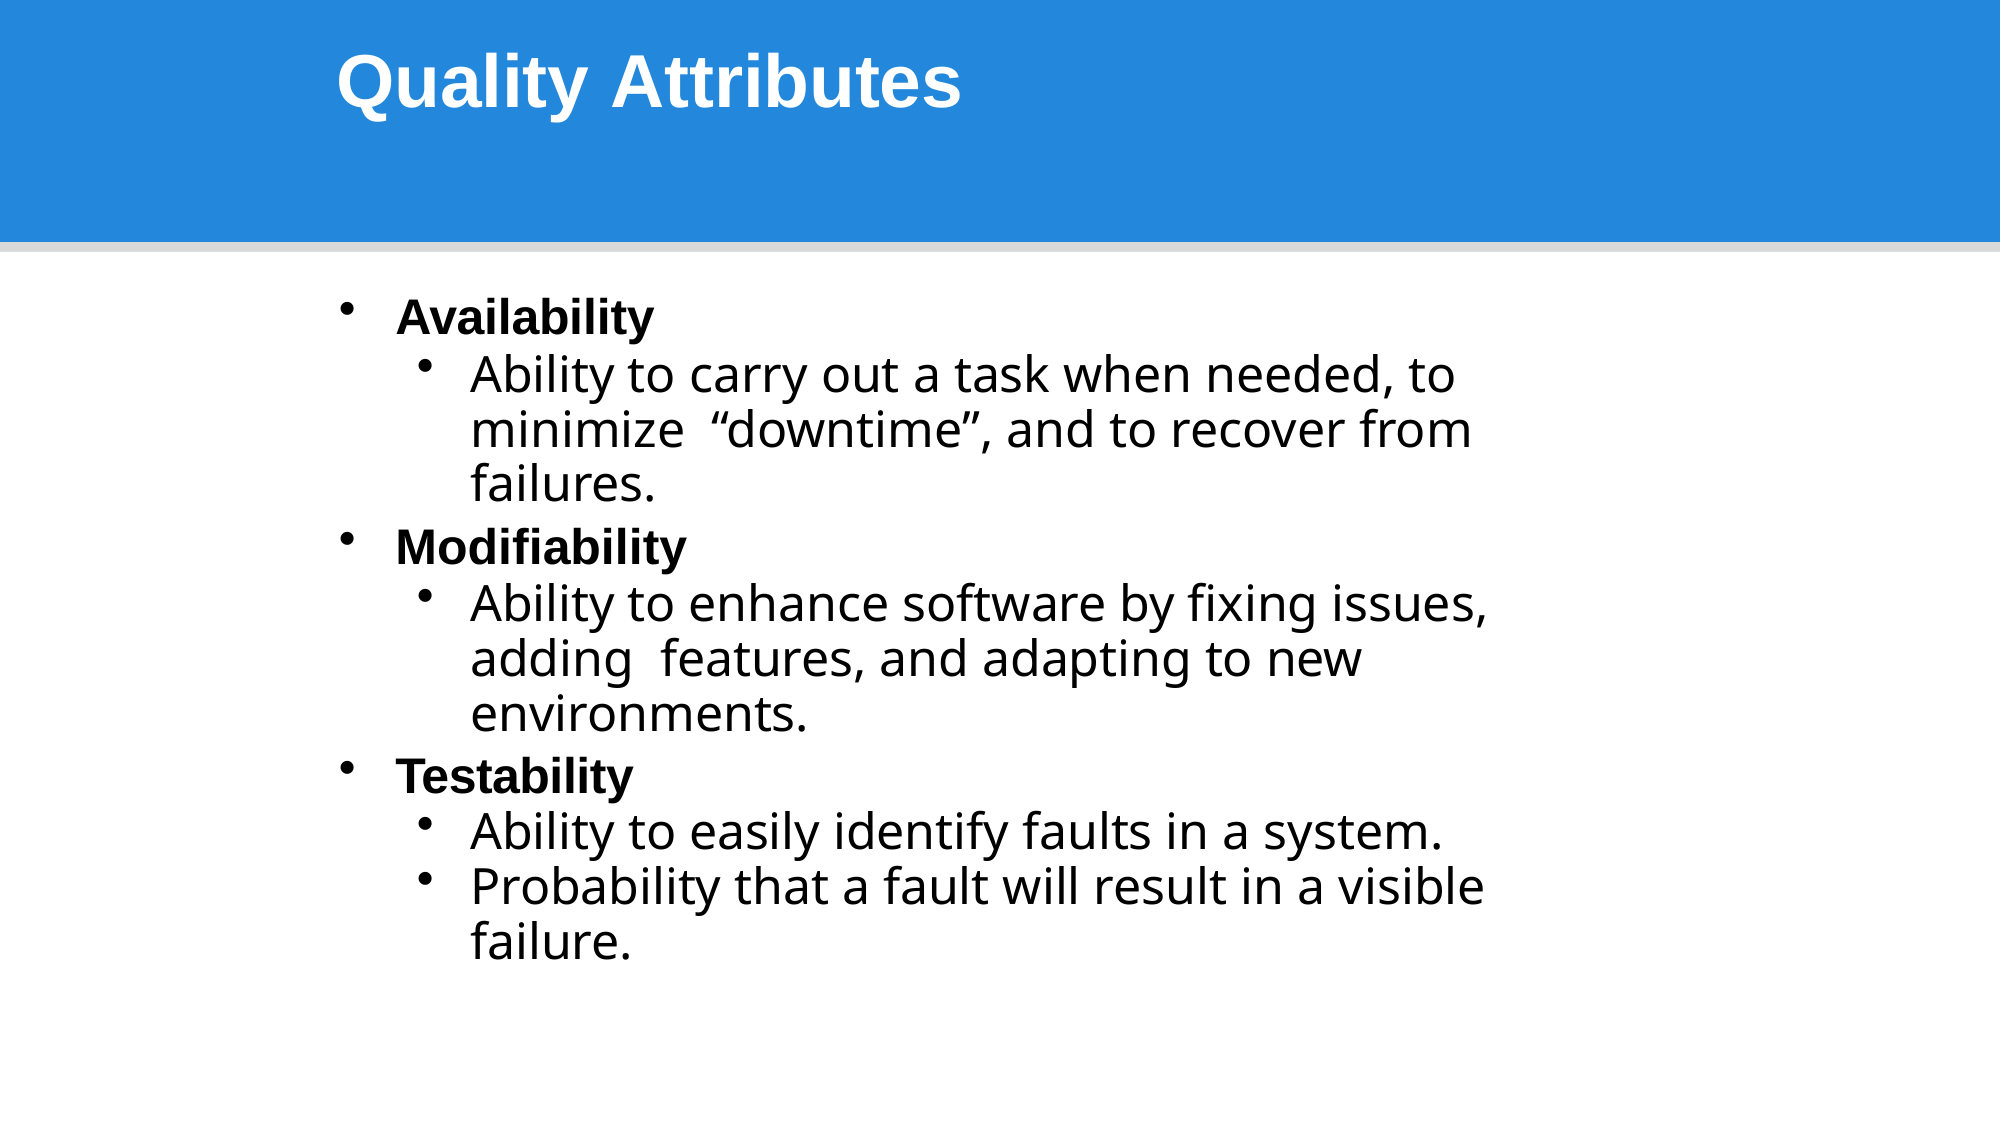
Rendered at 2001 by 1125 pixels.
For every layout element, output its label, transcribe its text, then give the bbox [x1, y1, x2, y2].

title Quality Attributes [336, 32, 1663, 124]
list Availability Ability to carry out a task when needed, to minimize “downtime”, and to recover from failures. Modifiability Ability to enhance software by fixing issues, adding features, and adapting to new environments. Testability Ability to easily identify faults in a system. Probability that a fault will result in a visible failure. [336, 284, 1663, 813]
